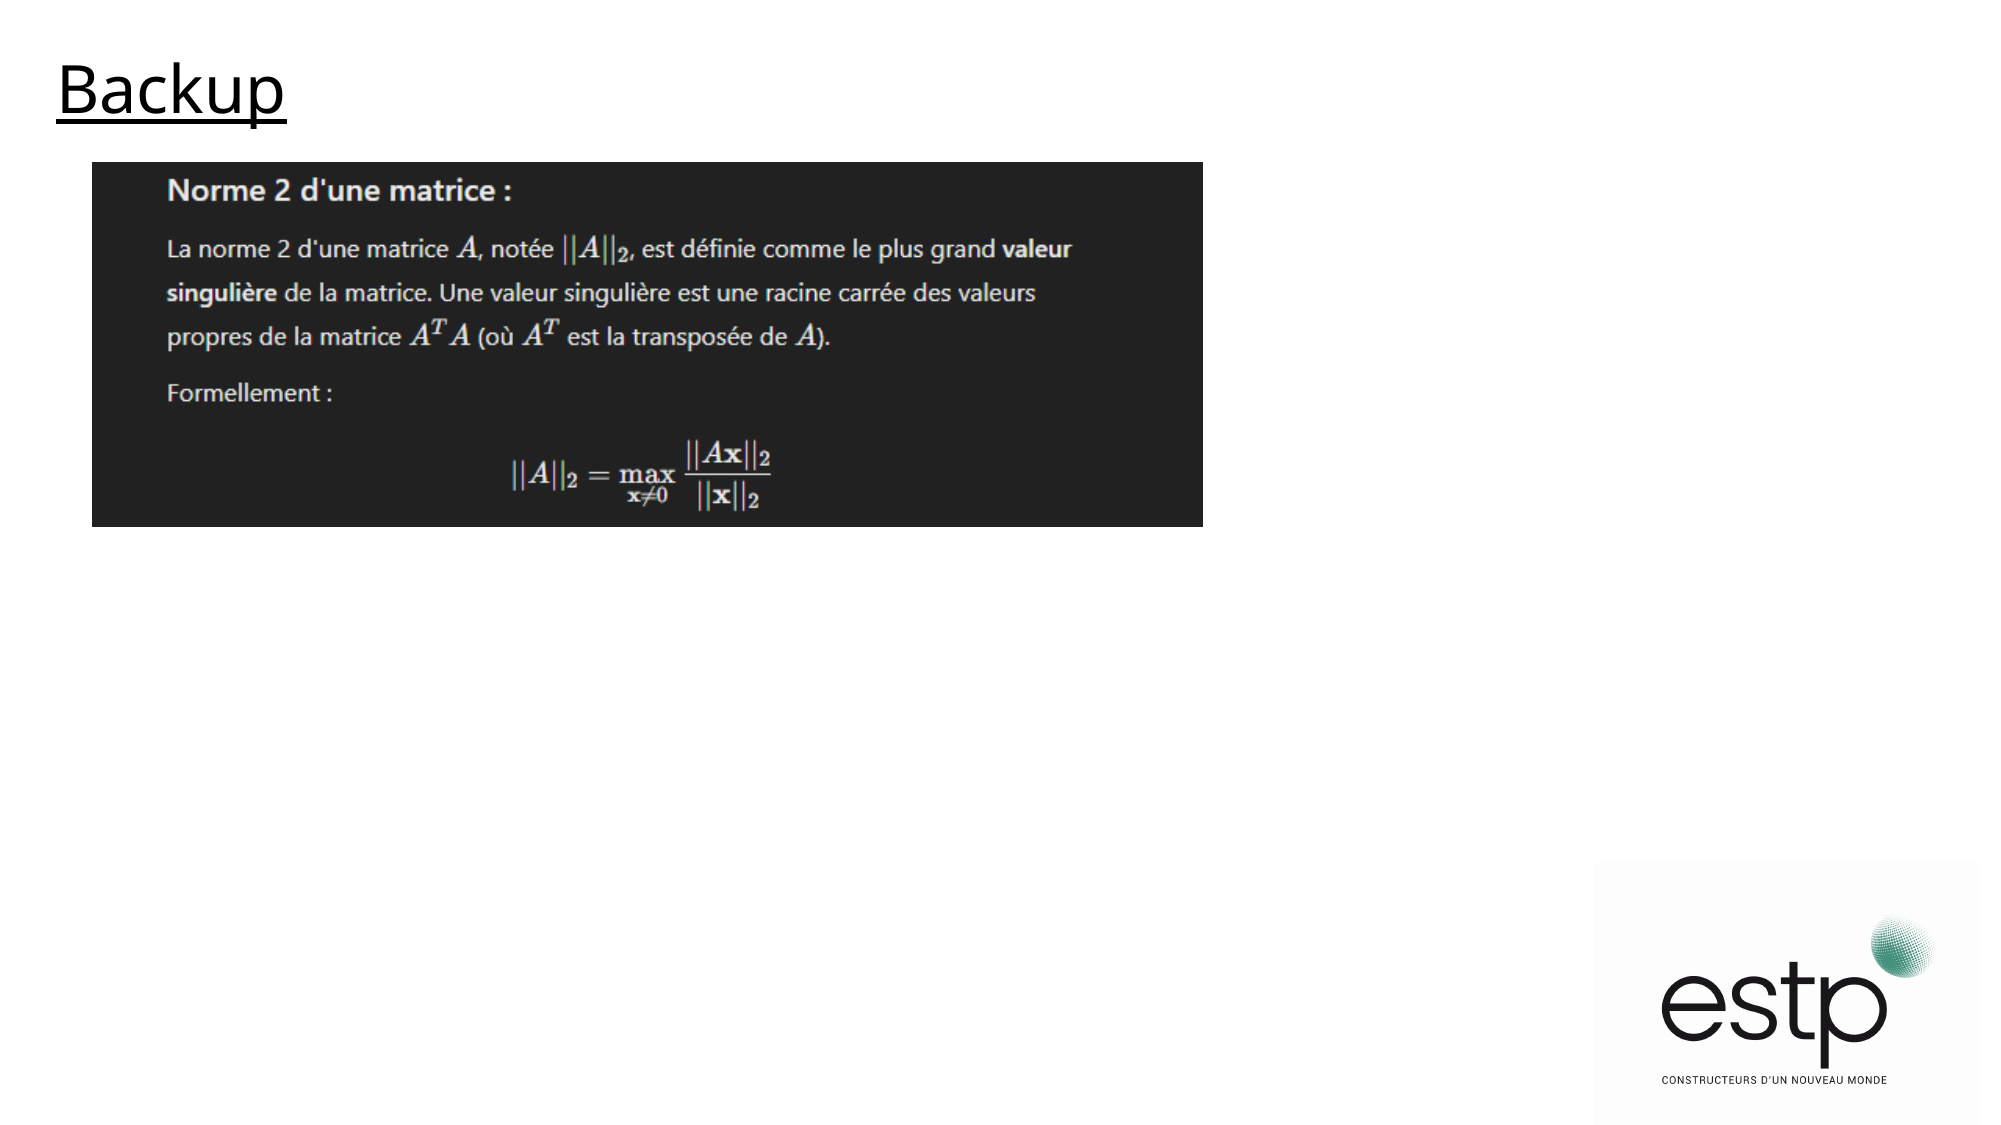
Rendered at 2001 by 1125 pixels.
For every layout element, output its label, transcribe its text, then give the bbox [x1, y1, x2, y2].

picture [1594, 861, 1980, 1125]
picture [92, 161, 1203, 527]
text_box Backup [41, 39, 1153, 135]
